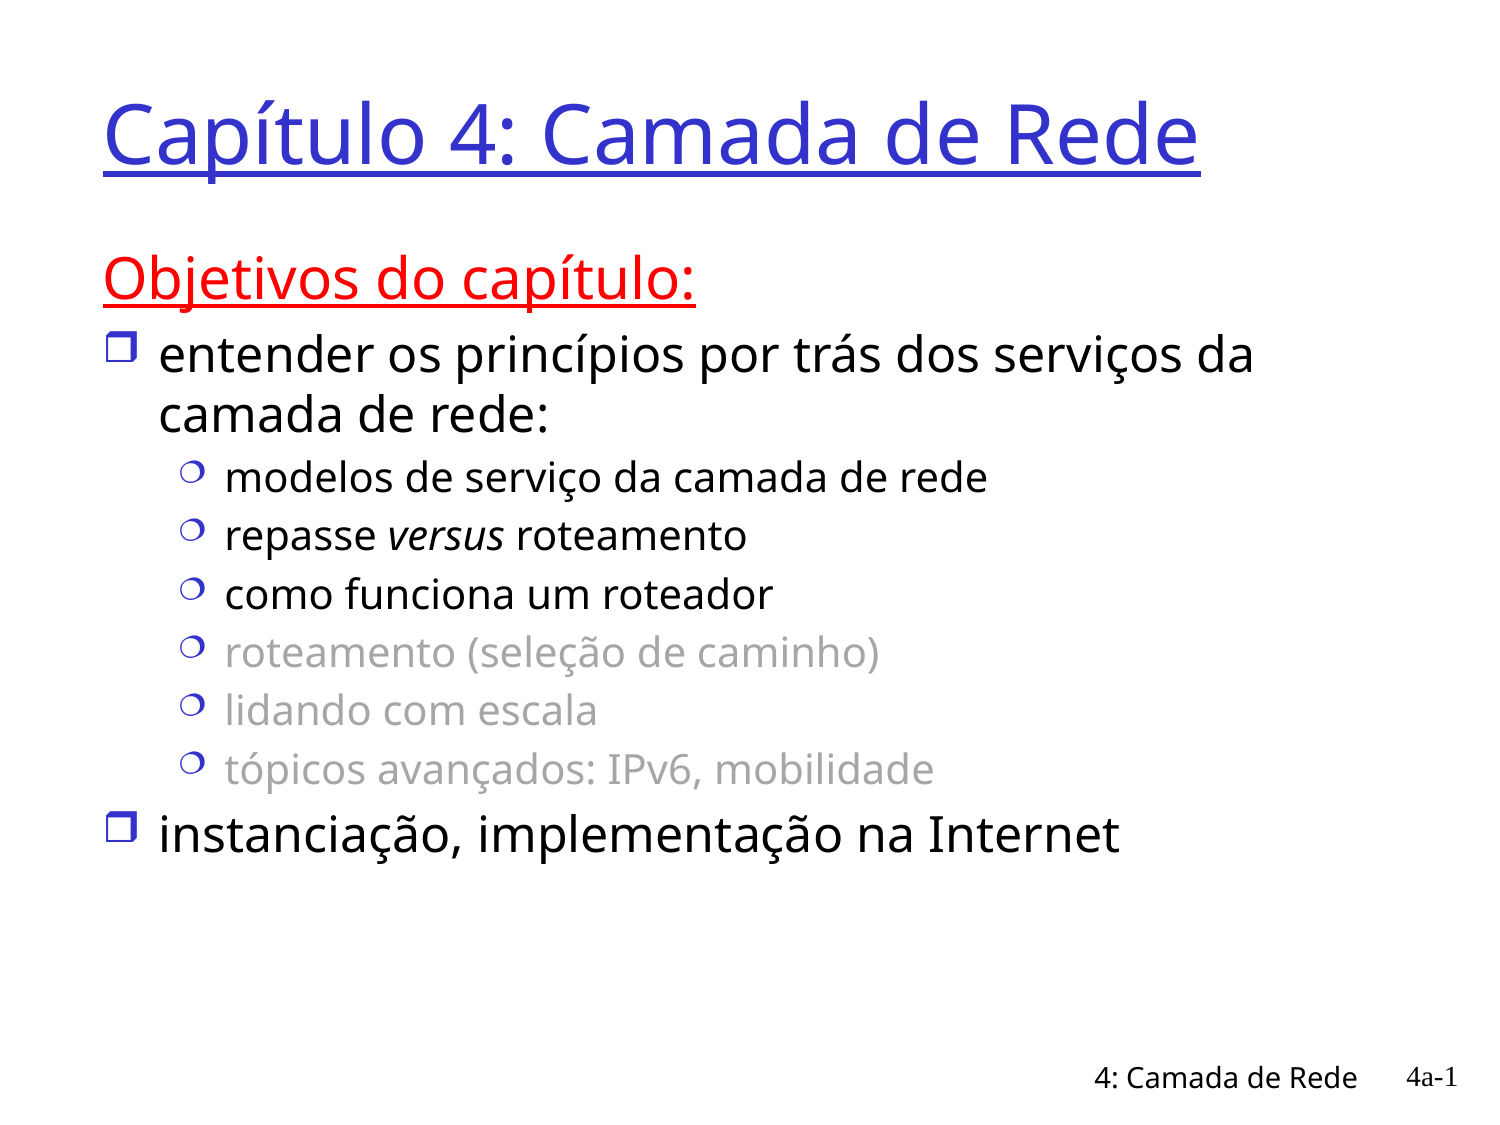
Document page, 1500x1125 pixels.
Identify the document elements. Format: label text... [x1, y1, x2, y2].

slide_number 4a-1 [1338, 1049, 1474, 1125]
list Objetivos do capítulo: entender os princípios por trás dos serviços da camada de rede: modelos de serviço da camada de rede repasse versus roteamento como funciona um roteador roteamento (seleção de caminho) lidando com escala tópicos avançados: IPv6, mobilidade instanciação, implementação na Internet [87, 224, 1351, 988]
title Capítulo 4: Camada de Rede [87, 37, 1363, 226]
footer 4: Camada de Rede [898, 1051, 1338, 1125]
